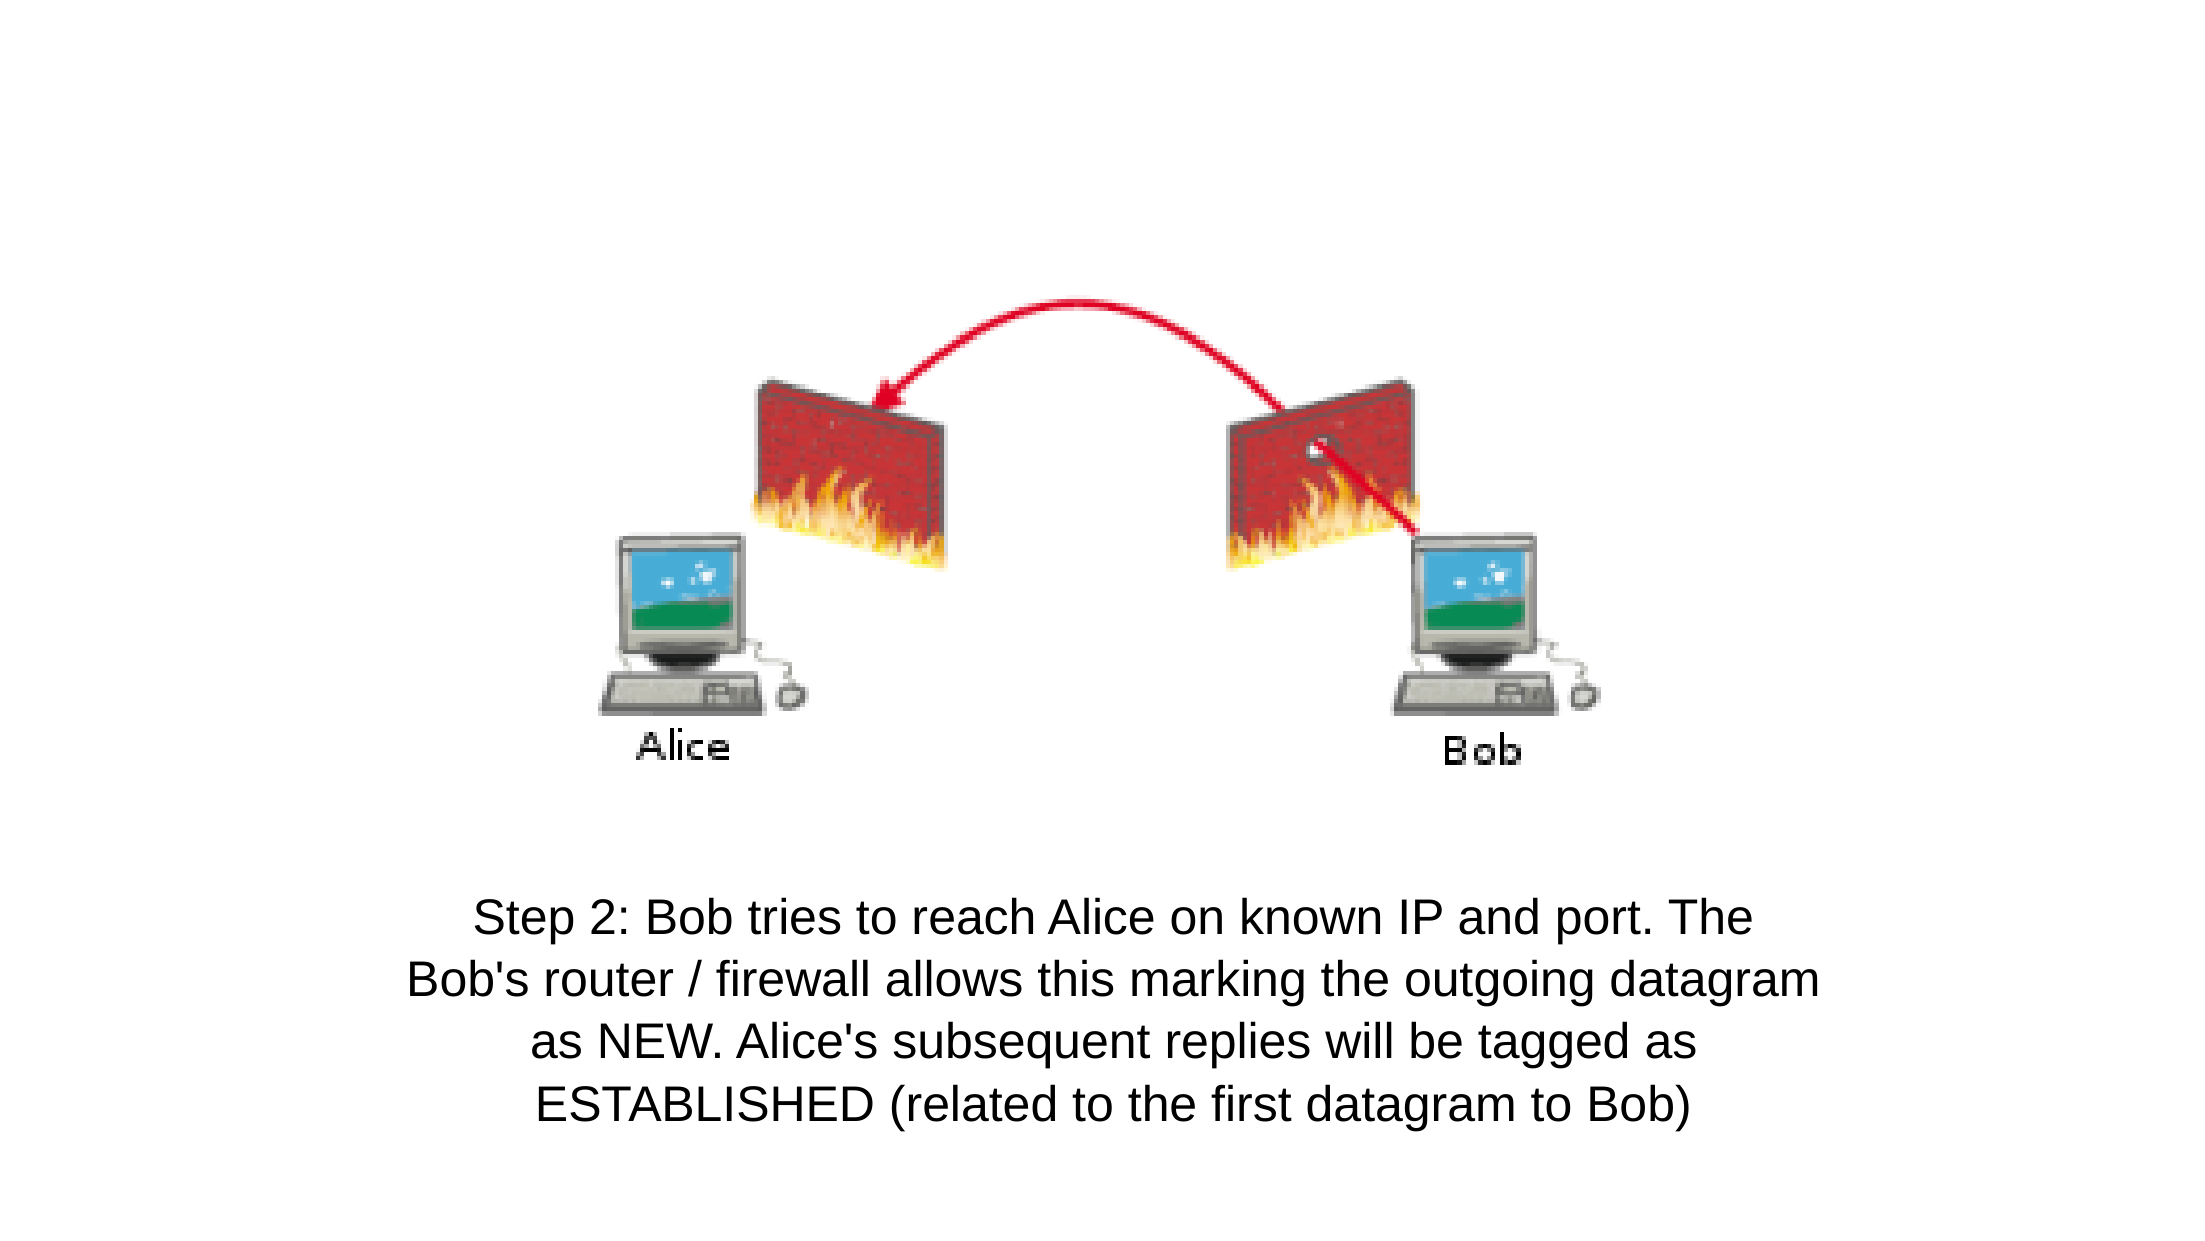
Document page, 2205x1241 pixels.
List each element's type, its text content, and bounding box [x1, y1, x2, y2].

picture [586, 291, 1618, 810]
text_box Step 2: Bob tries to reach Alice on known IP and port. The Bob's router / firewall allows this marking the outgoing datagram as NEW. Alice's subsequent replies will be tagged as ESTABLISHED (related to the first datagram to Bob) [364, 874, 1864, 1148]
